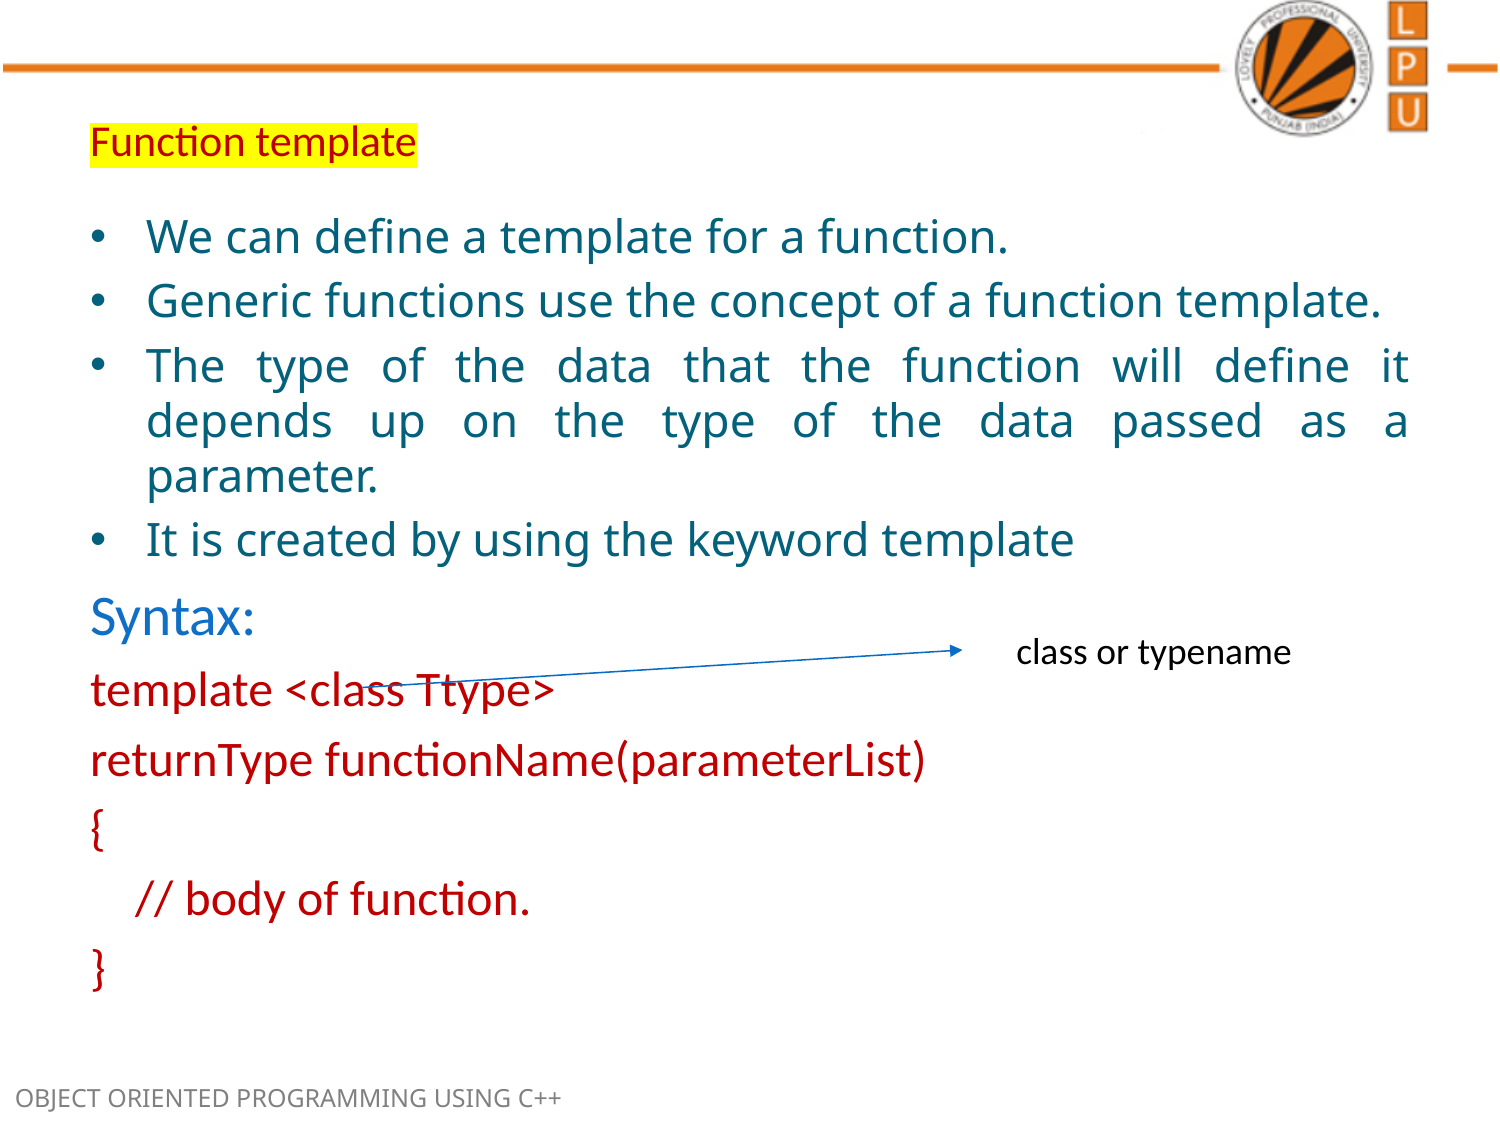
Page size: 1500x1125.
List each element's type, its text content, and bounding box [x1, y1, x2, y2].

text_box class or typename [1001, 619, 1308, 680]
picture [3, 0, 1500, 155]
title Function template [75, 45, 1425, 200]
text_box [362, 649, 963, 688]
list We can define a template for a function. Generic functions use the concept of a function template. The type of the data that the function will define it depends up on the type of the data passed as a parameter. It is created by using the keyword template Syntax: template <class Ttype> returnType functionName(parameterList) { // body of function. } [75, 200, 1425, 1005]
